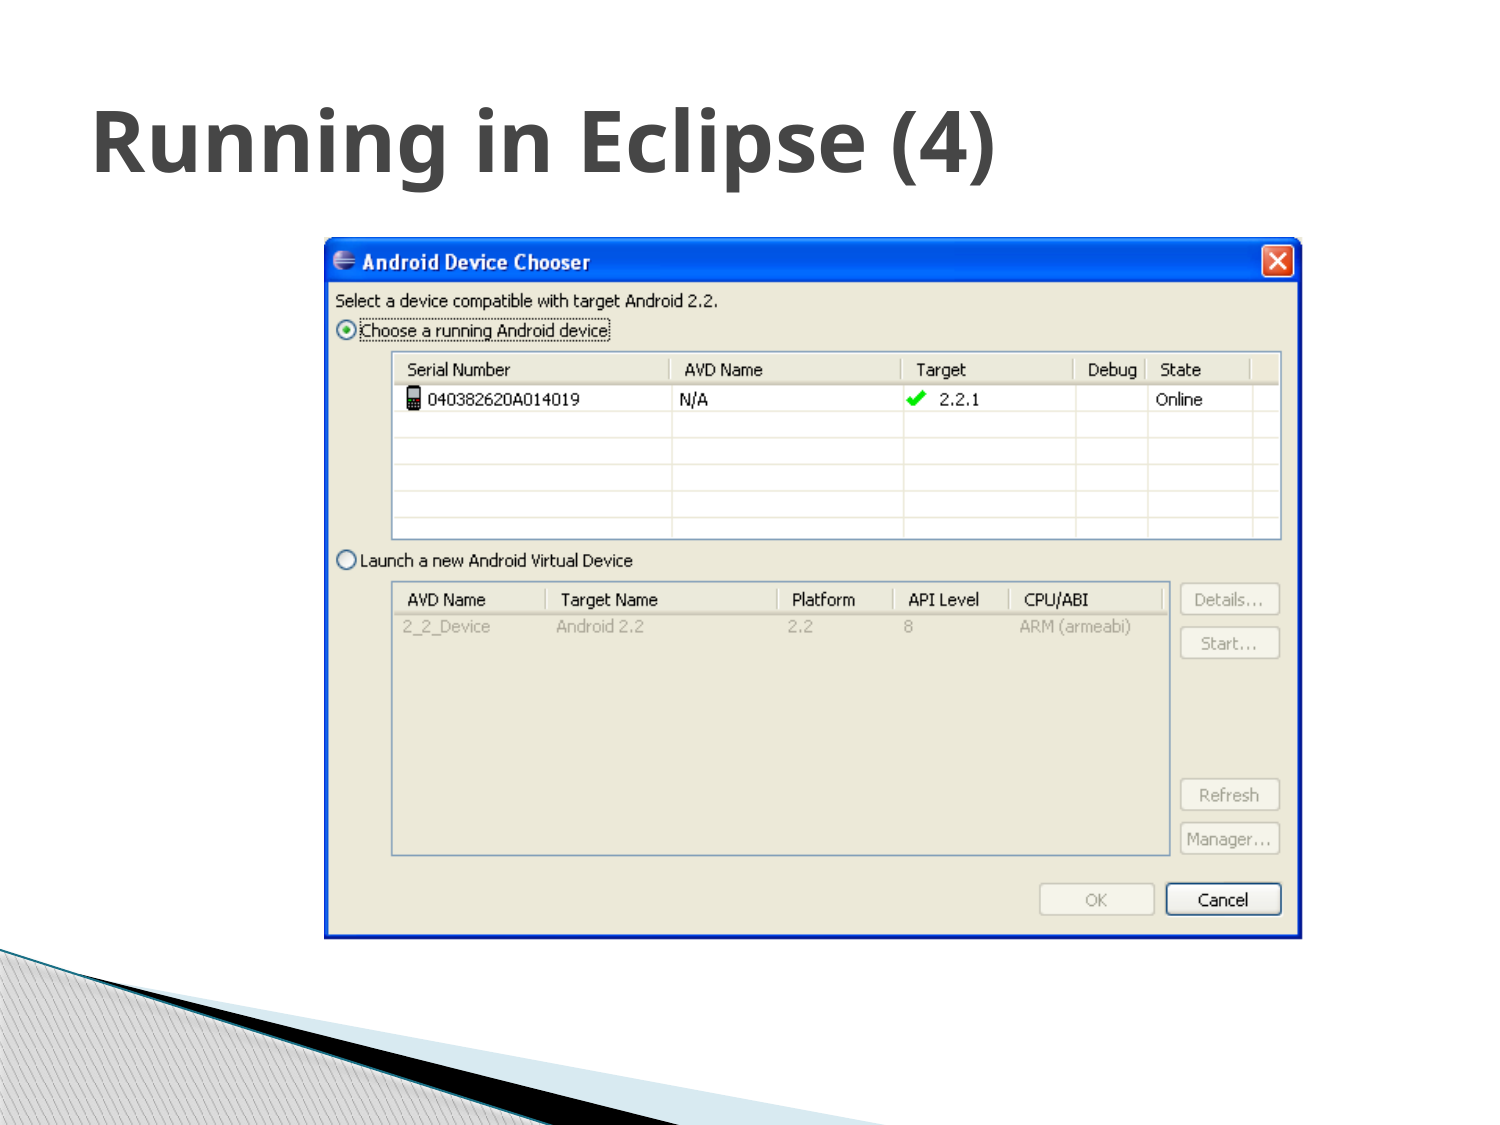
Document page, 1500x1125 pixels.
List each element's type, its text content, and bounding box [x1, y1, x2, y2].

title Running in Eclipse (4) [75, 45, 1425, 233]
picture [324, 237, 1304, 941]
